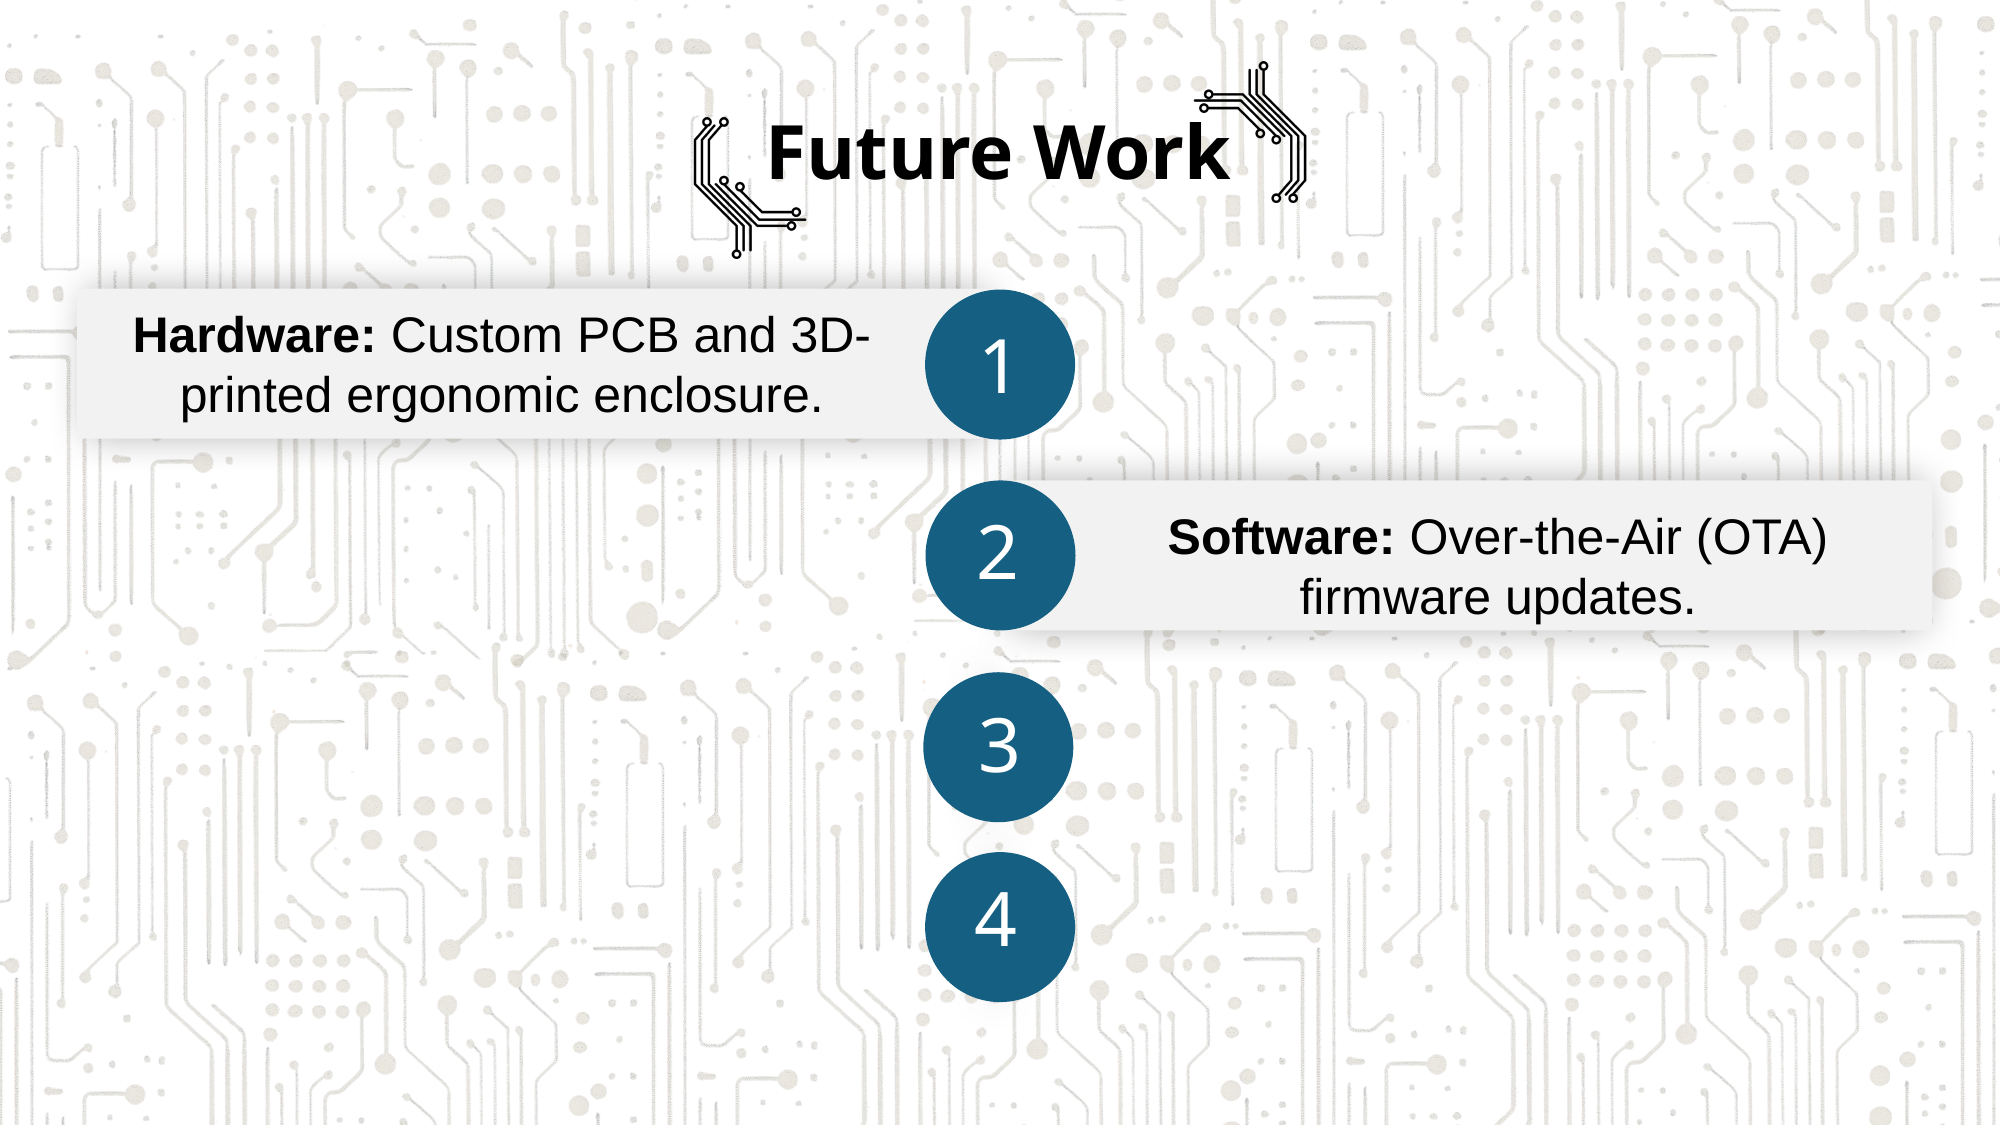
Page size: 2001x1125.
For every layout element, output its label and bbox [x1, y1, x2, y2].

picture [614, 116, 885, 259]
picture [1115, 61, 1386, 204]
text_box [0, 0, 2000, 1125]
